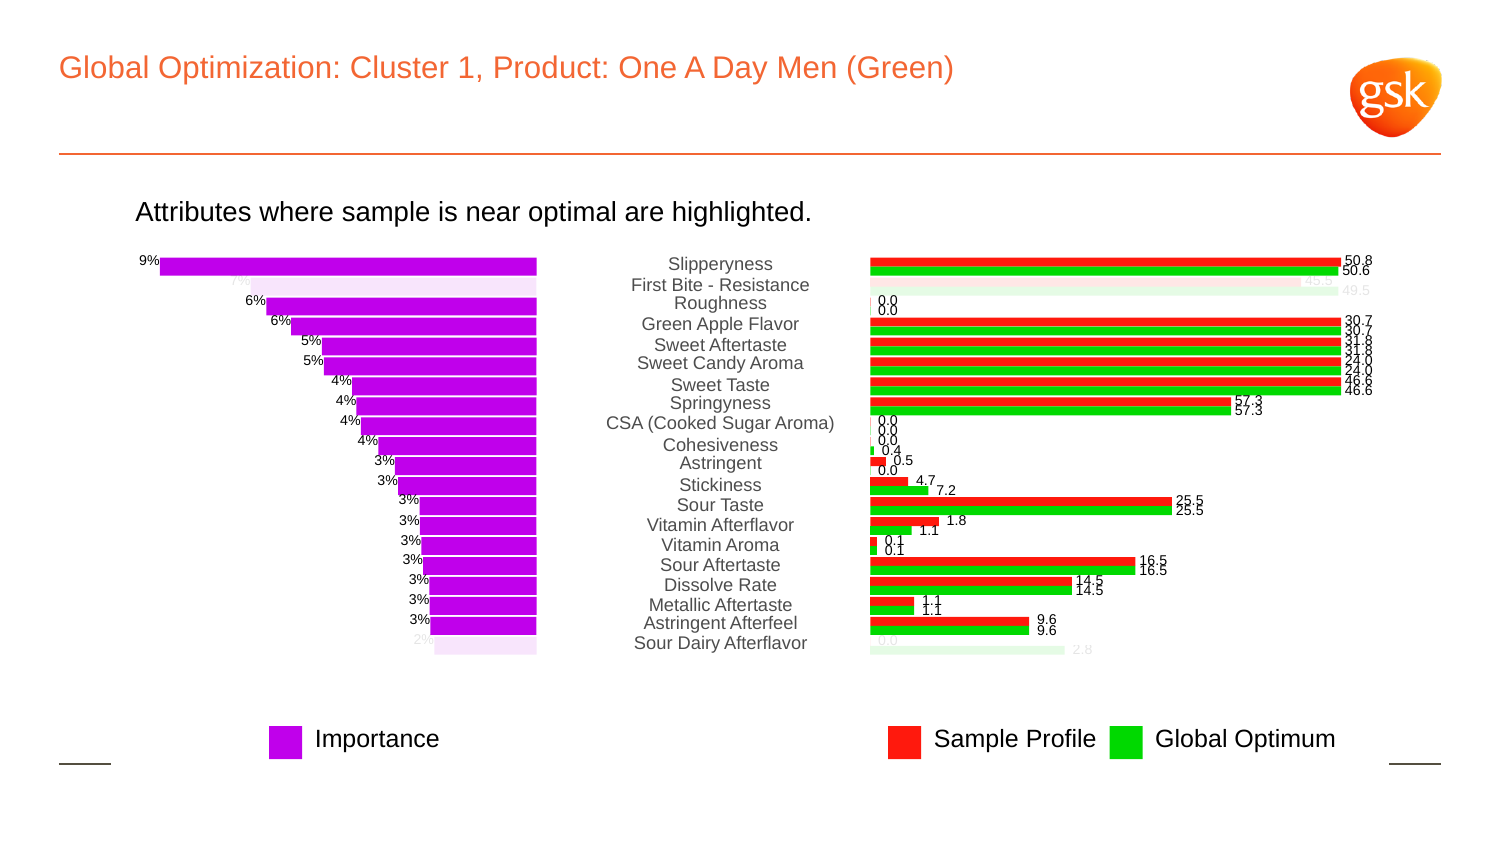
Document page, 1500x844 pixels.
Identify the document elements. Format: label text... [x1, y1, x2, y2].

picture [1333, 38, 1457, 157]
title Global Optimization: Cluster 1, Product: One A Day Men (Green) [58, 47, 1302, 86]
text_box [112, 194, 1388, 796]
